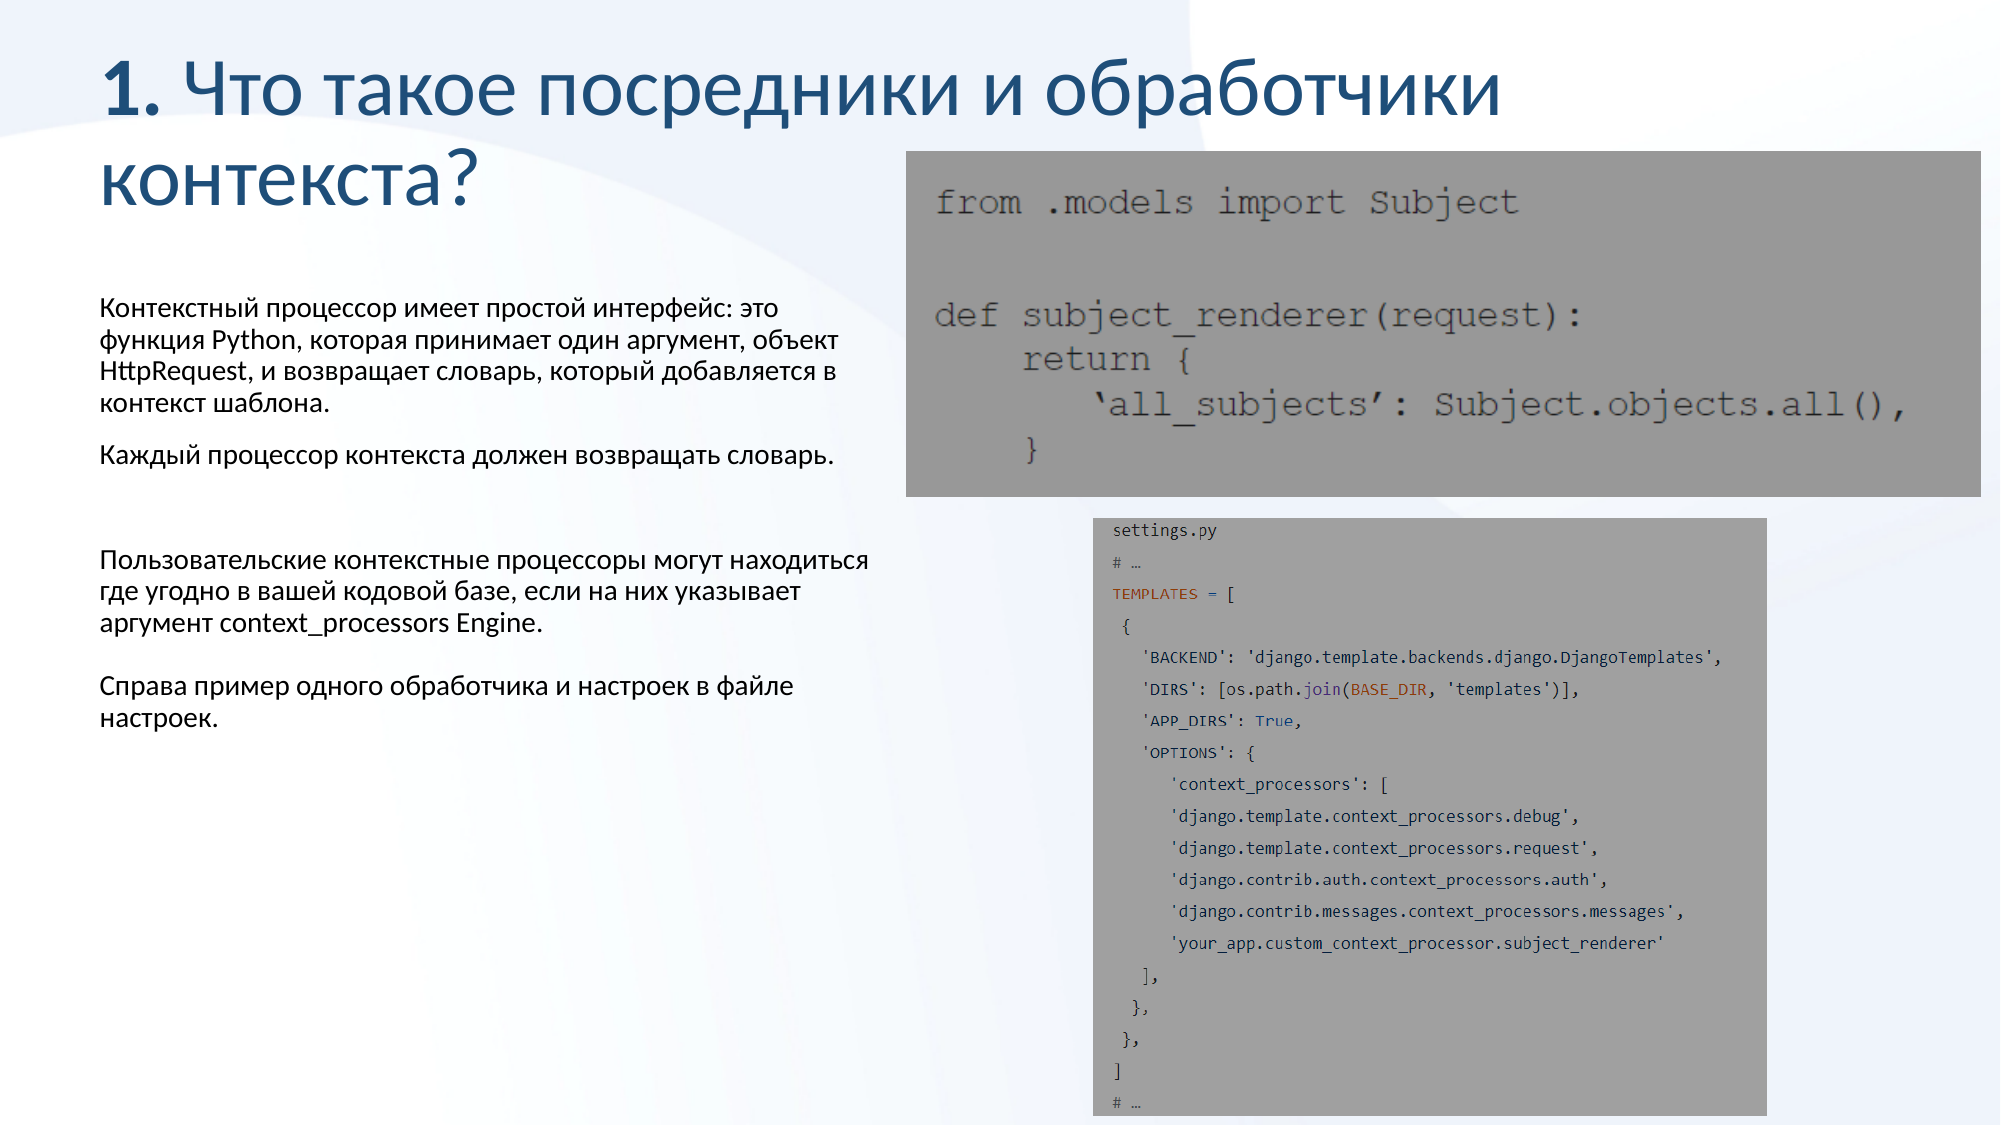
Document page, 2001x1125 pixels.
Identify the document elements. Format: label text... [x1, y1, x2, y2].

picture [0, 0, 2001, 1125]
list Контекстный процессор имеет простой интерфейс: это функция Python, которая принимает один аргумент, объект HttpRequest, и возвращает словарь, который добавляется в контекст шаблона. Каждый процессор контекста должен возвращать словарь. Пользовательские контекстные процессоры могут находиться где угодно в вашей кодовой базе, если на них указывает аргумент context_processors Engine. Справа пример одного обработчика и настроек в файле настроек. [84, 284, 907, 1069]
title 1. Что такое посредники и обработчики контекста? [84, 24, 1922, 243]
